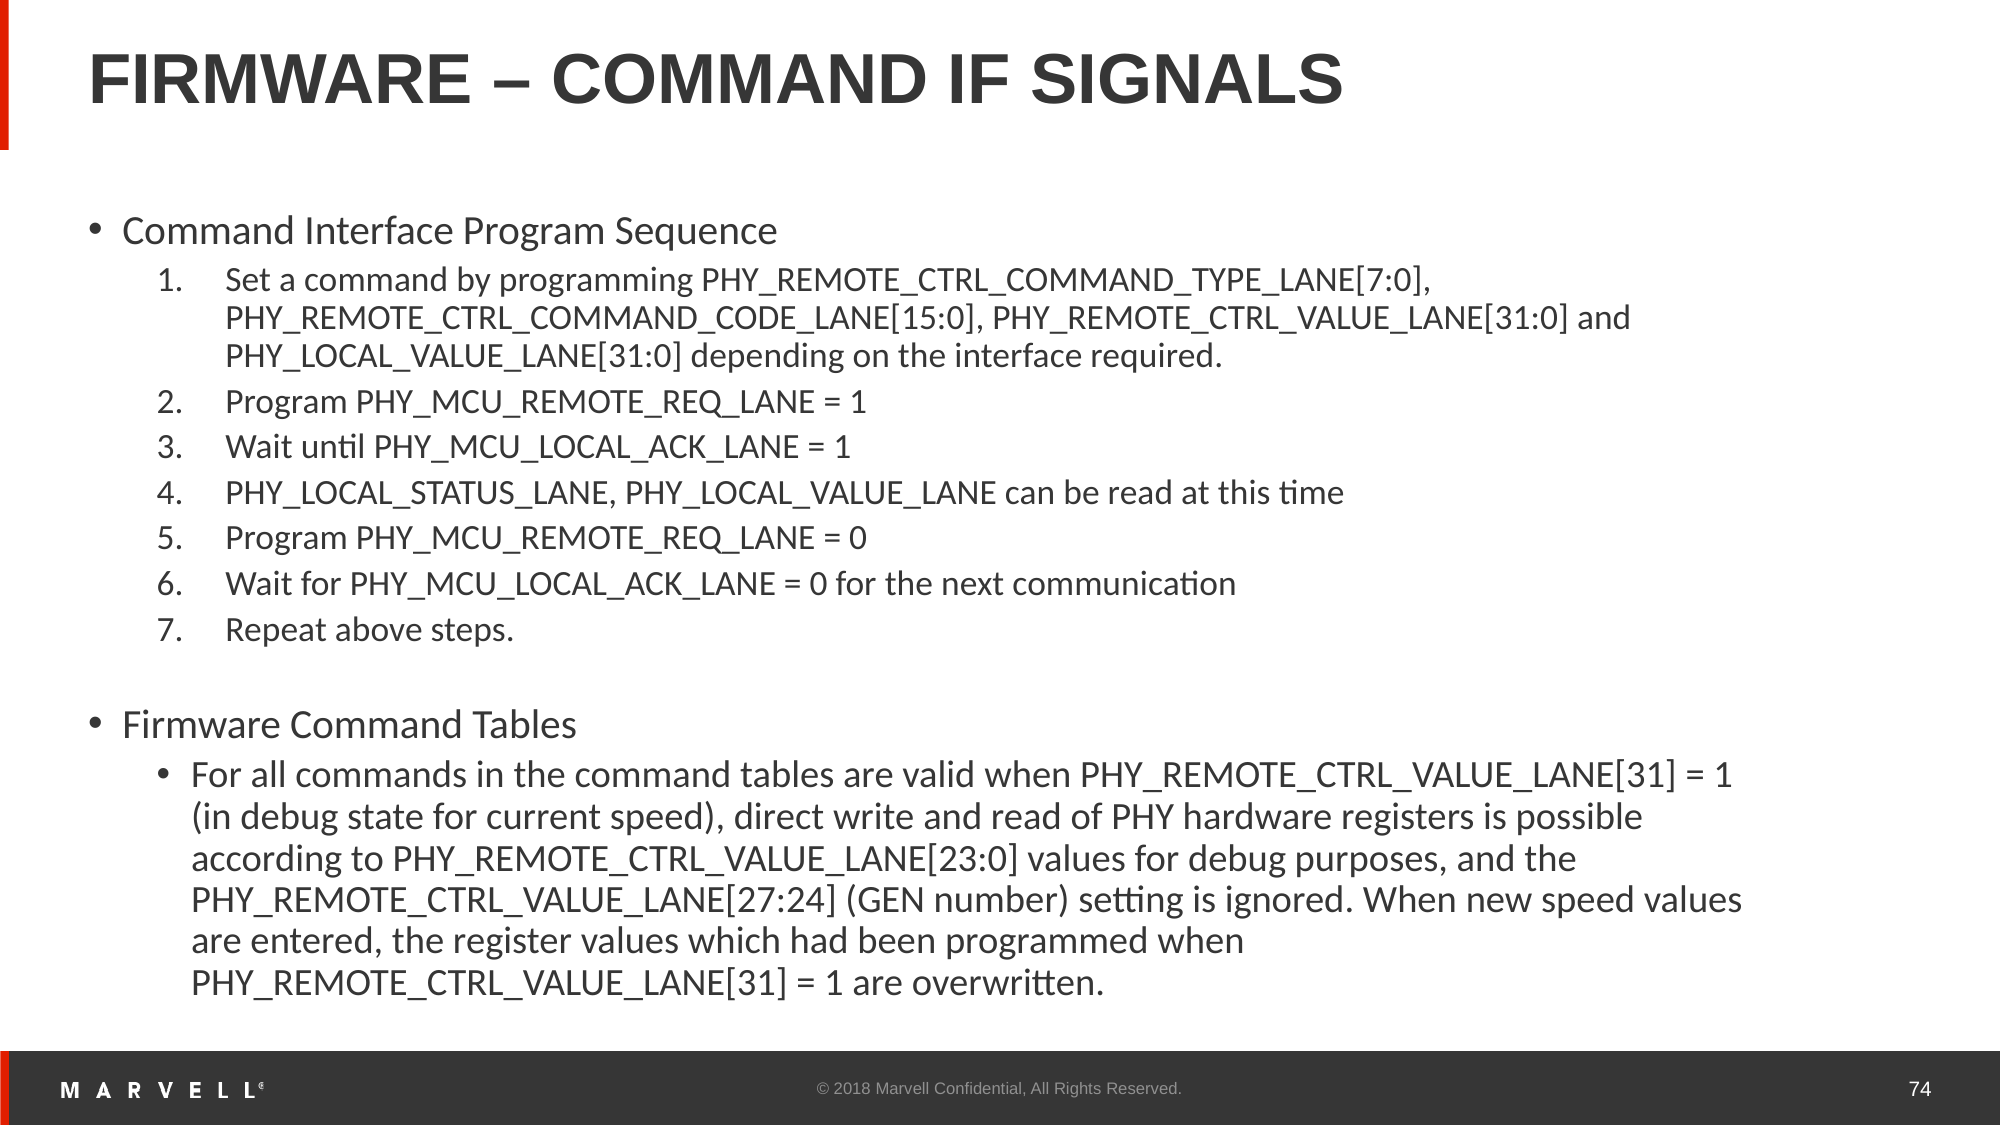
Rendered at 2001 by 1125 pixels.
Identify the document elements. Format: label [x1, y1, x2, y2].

footer [662, 1058, 1338, 1118]
title [73, 25, 1798, 135]
list [73, 201, 1798, 1012]
slide_number [1531, 1058, 1947, 1118]
